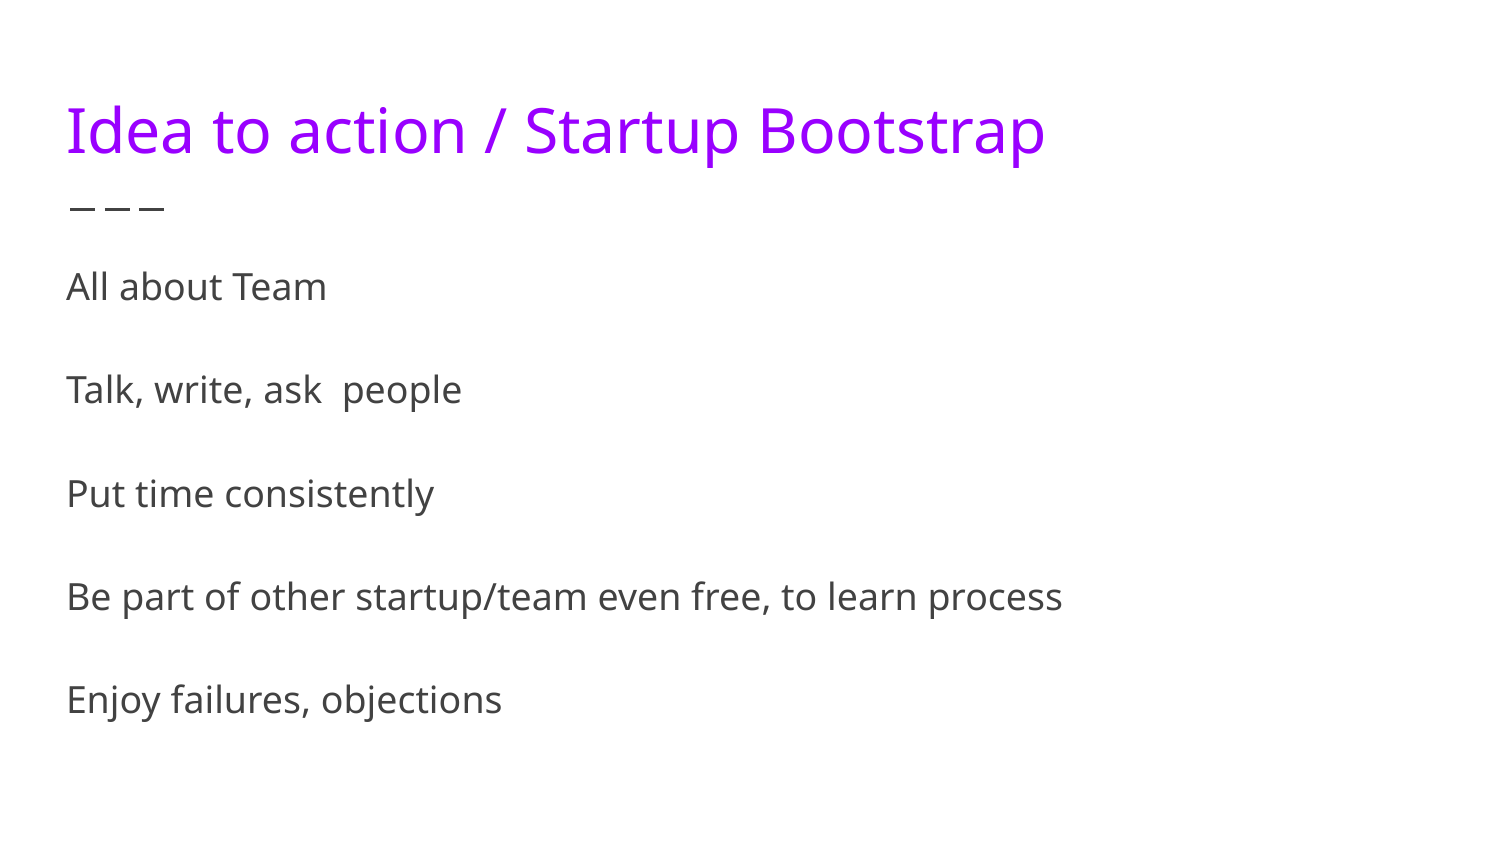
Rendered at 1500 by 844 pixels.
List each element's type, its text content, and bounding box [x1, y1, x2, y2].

list All about Team Talk, write, ask people Put time consistently Be part of other startup/team even free, to learn process Enjoy failures, objections [51, 240, 1449, 750]
title Idea to action / Startup Bootstrap [51, 61, 1449, 182]
